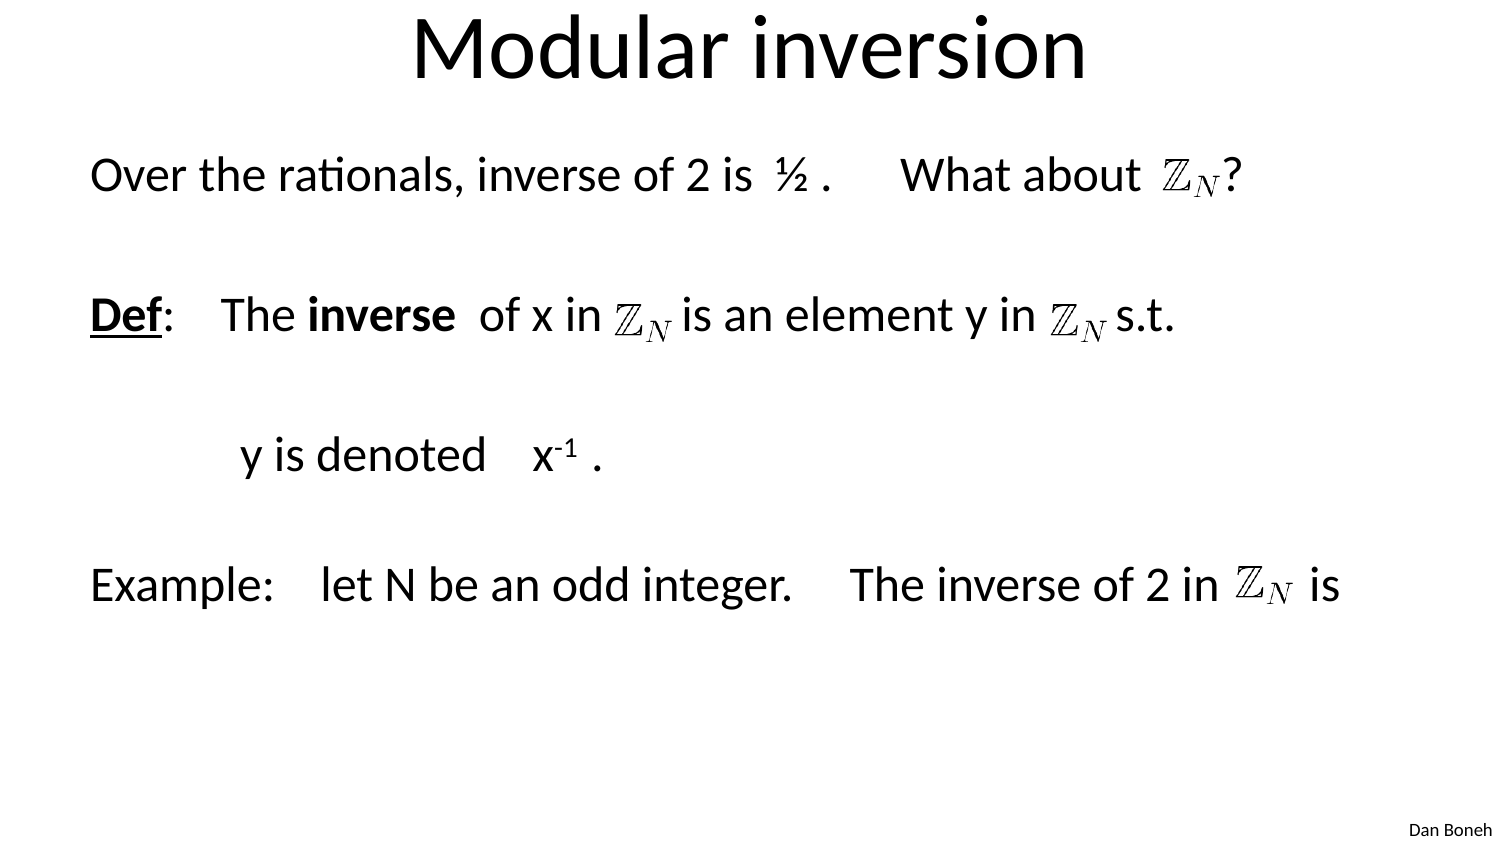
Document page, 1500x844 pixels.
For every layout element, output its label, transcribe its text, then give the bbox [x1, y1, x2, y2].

picture [1049, 304, 1108, 343]
list Over the rationals, inverse of 2 is ½ . What about ? Def: The inverse of x in is an element y in s.t. y is denoted x-1 . Example: let N be an odd integer. The inverse of 2 in is [75, 134, 1450, 647]
picture [1234, 565, 1293, 604]
picture [614, 304, 673, 343]
picture [1162, 159, 1220, 198]
title Modular inversion [75, 0, 1425, 113]
